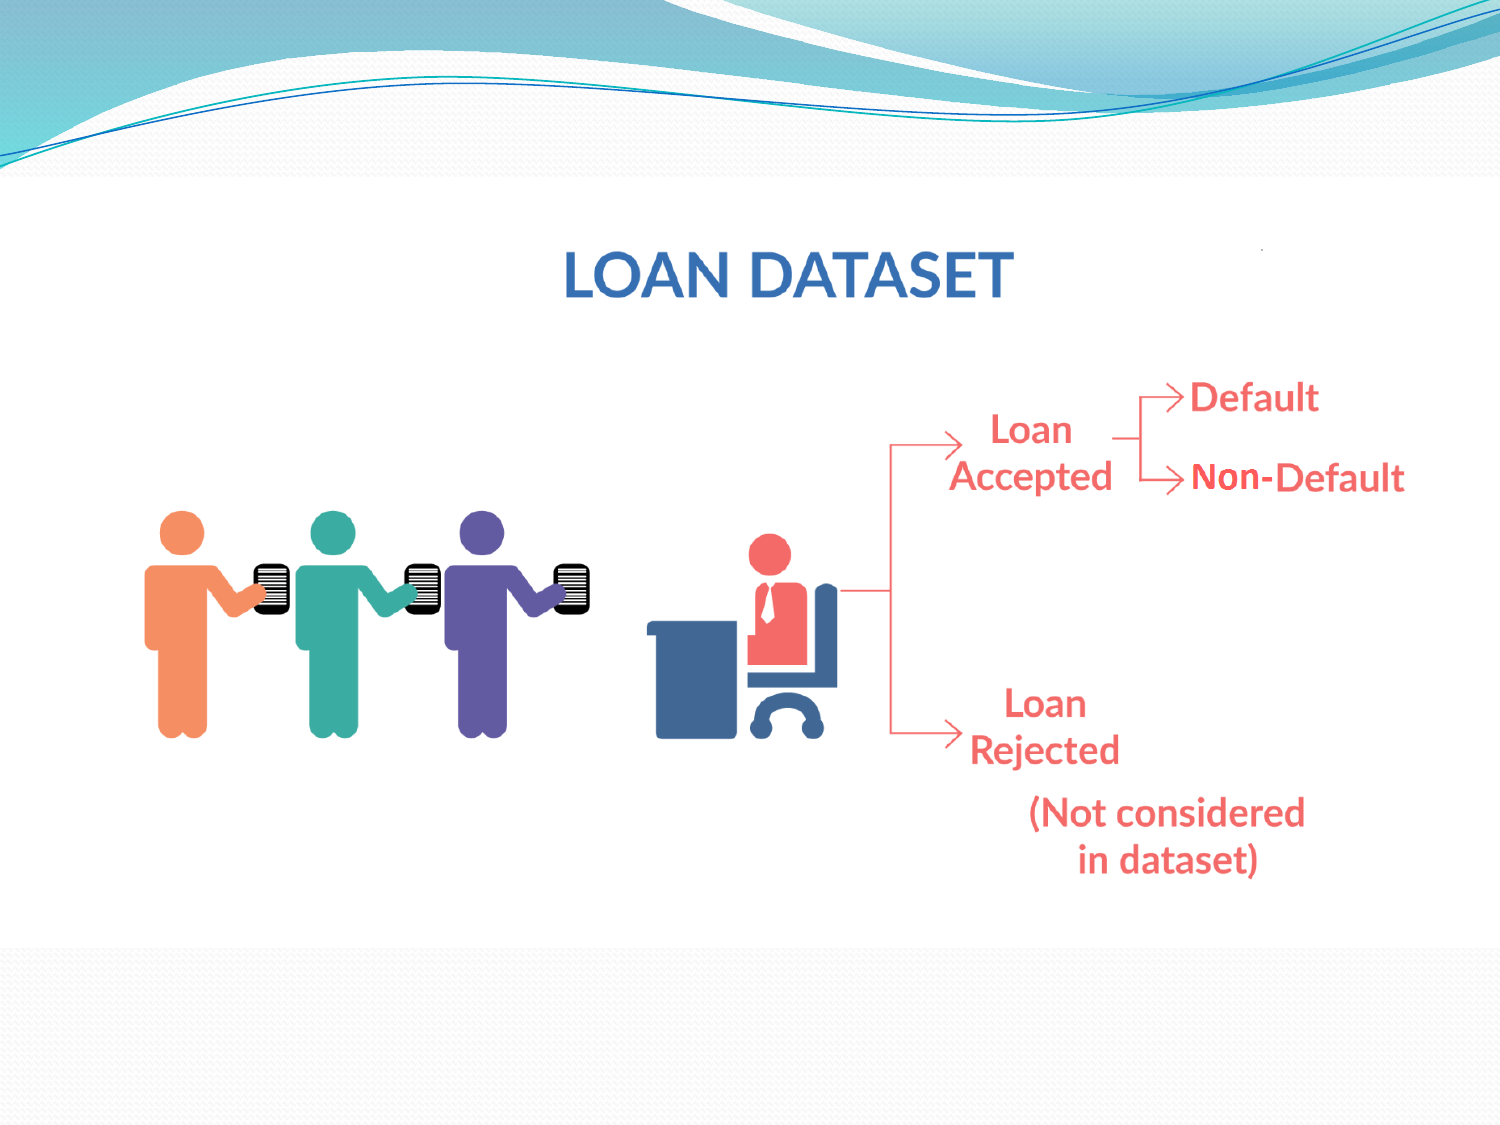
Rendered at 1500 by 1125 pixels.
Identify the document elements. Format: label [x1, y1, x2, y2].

picture [0, 177, 1500, 948]
